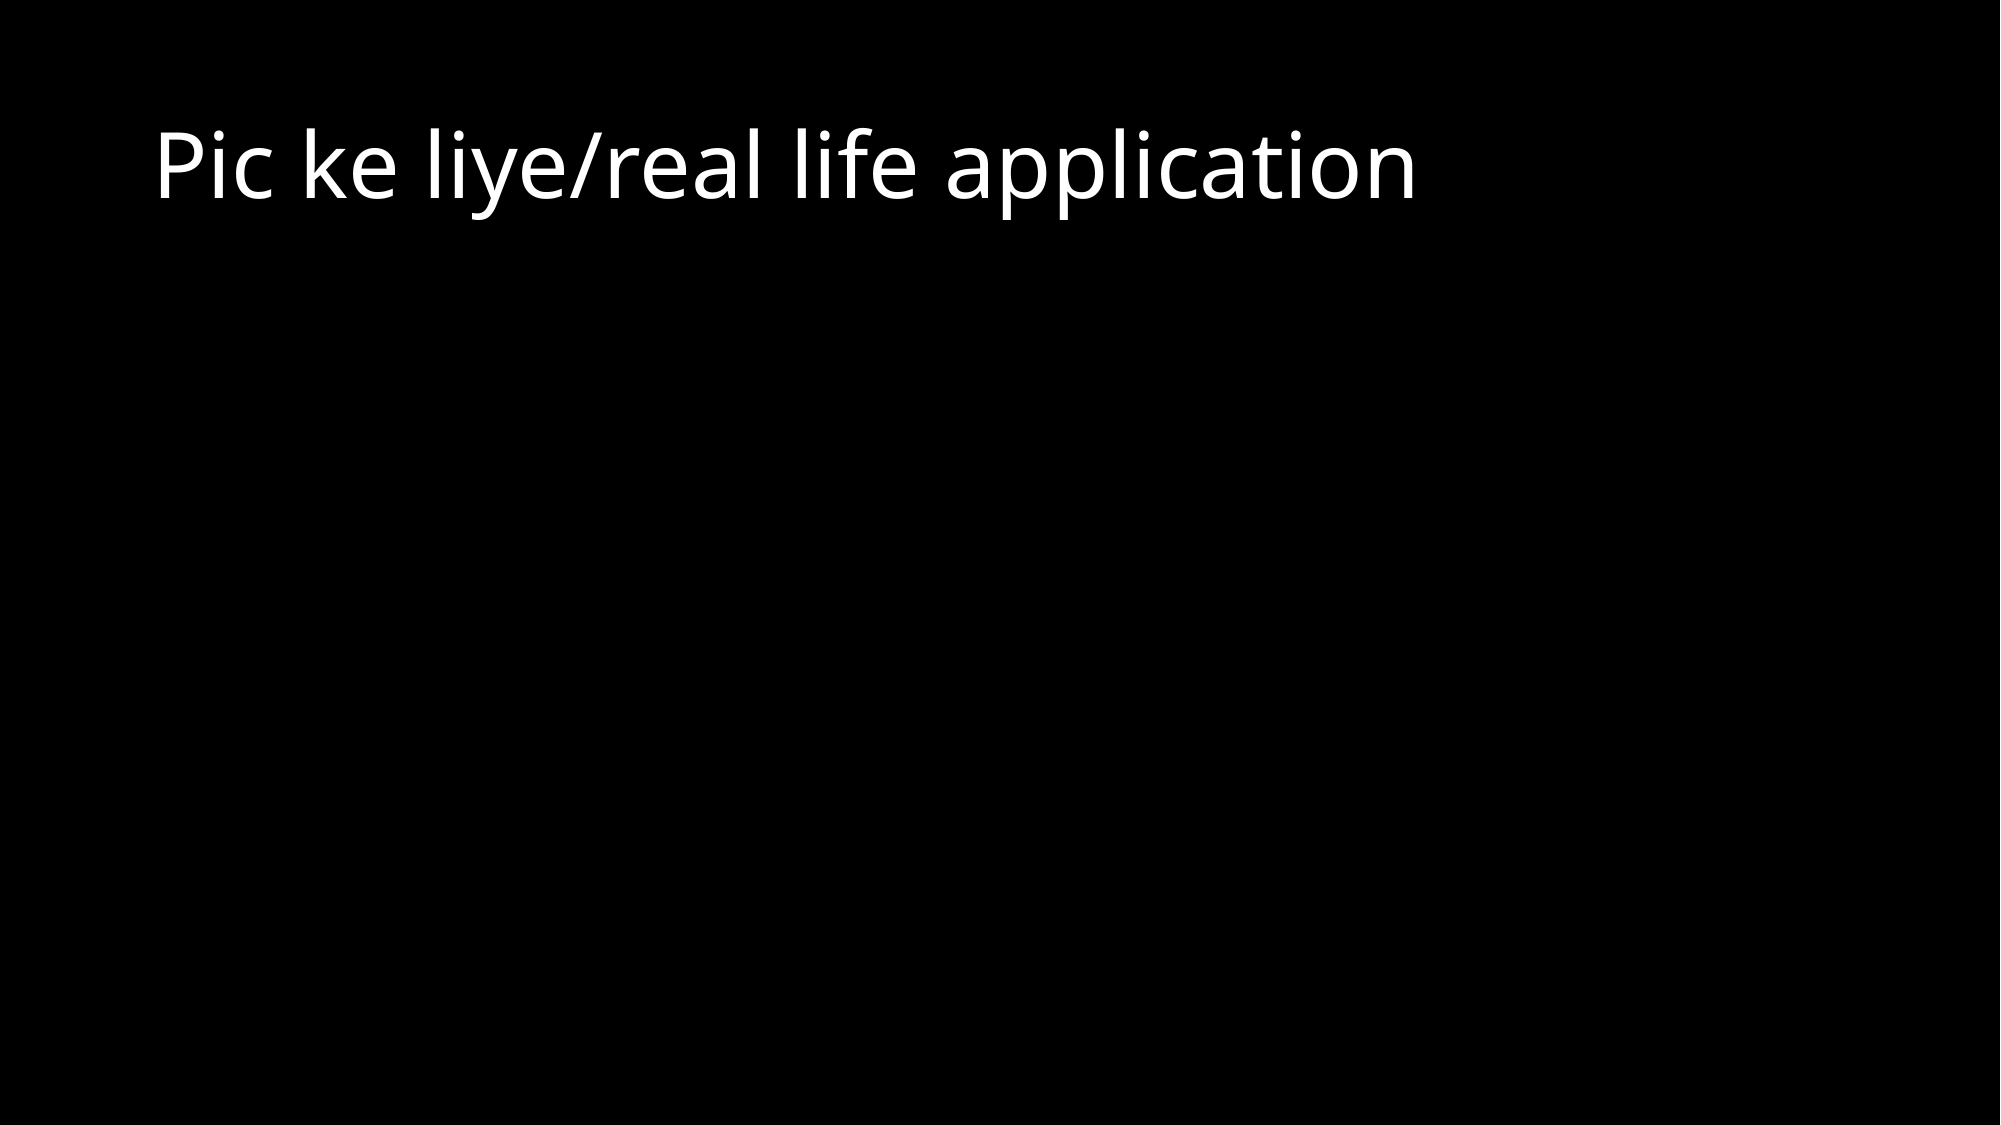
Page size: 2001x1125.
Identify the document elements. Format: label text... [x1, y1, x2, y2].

title Pic ke liye/real life application [137, 59, 1863, 278]
